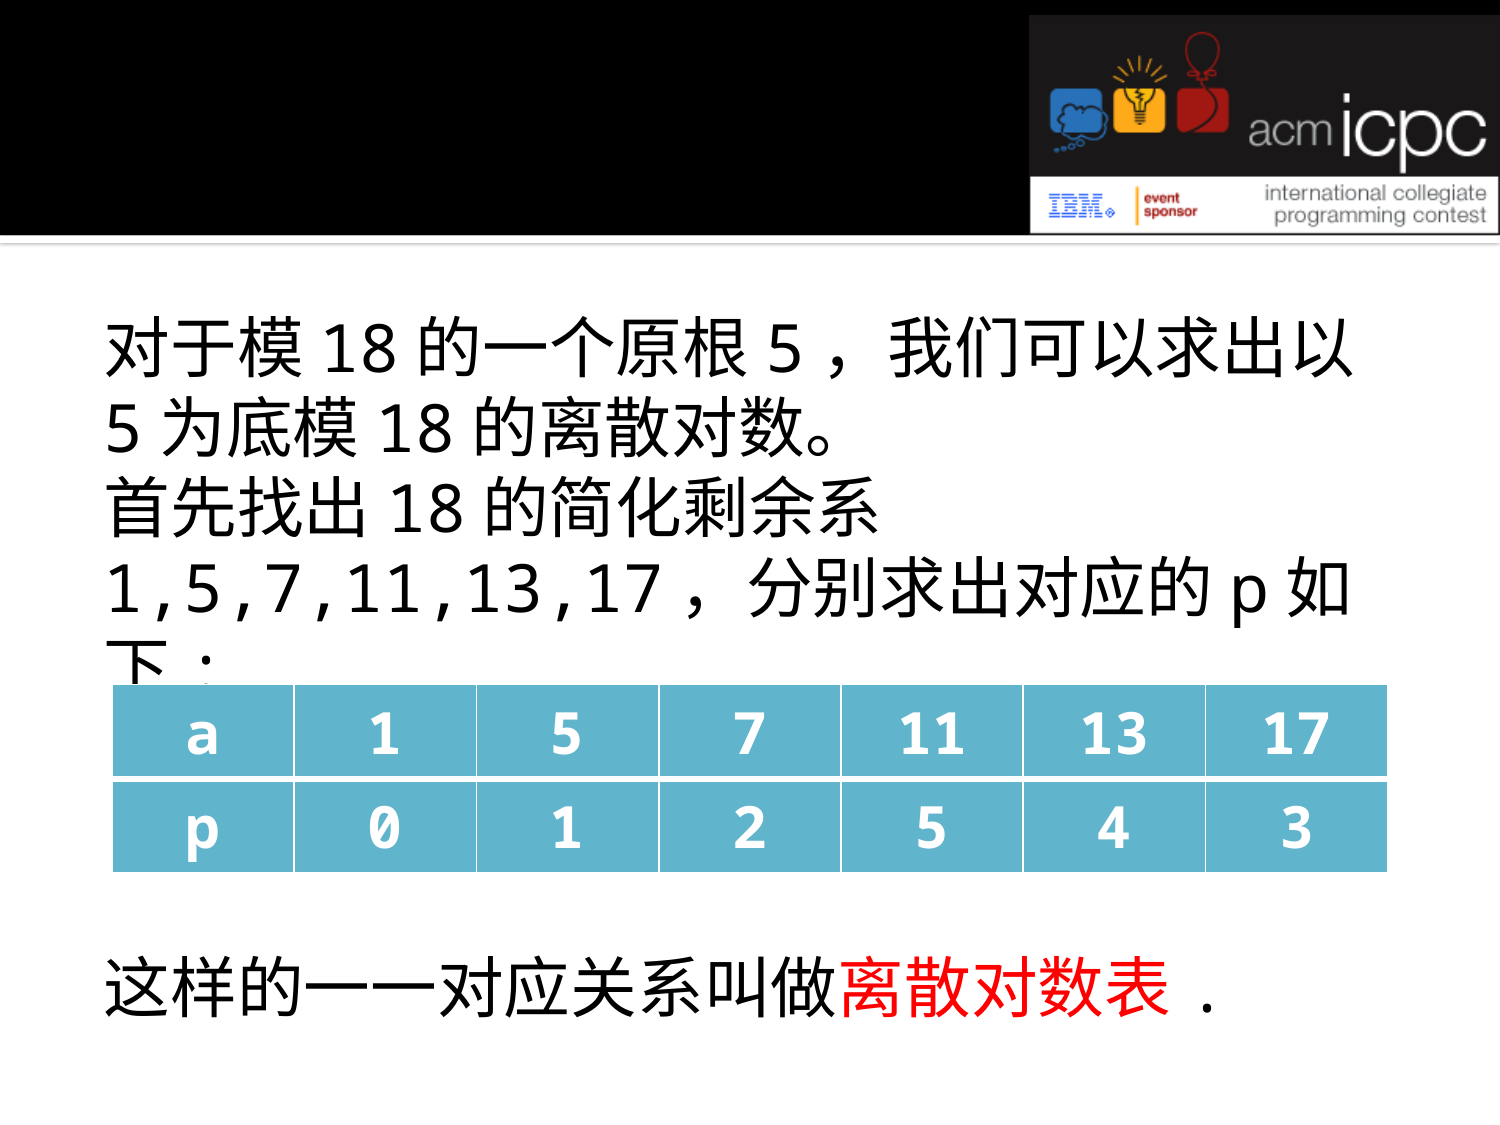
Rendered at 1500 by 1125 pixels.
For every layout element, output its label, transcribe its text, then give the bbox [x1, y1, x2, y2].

table_header 1 [295, 685, 476, 776]
table_cell p [113, 782, 293, 872]
table_header 17 [1206, 685, 1387, 776]
table_cell 0 [295, 782, 476, 872]
picture [1029, 15, 1500, 235]
table_cell 5 [842, 782, 1022, 872]
table_cell 3 [1206, 782, 1387, 872]
table_cell 2 [660, 782, 840, 872]
table_header 5 [477, 685, 658, 776]
table_header 13 [1024, 685, 1205, 776]
table_header a [113, 685, 293, 776]
table_cell 4 [1024, 782, 1205, 872]
list 对于模18的一个原根5，我们可以求出以5为底模18的离散对数。 首先找出18的简化剩余系1,5,7,11,13,17，分别求出对应的p如下: 这样的一一对应关系叫做离散对数表. [75, 291, 1425, 1050]
table_header 7 [660, 685, 840, 776]
table_header 11 [842, 685, 1022, 776]
table_cell 1 [477, 782, 658, 872]
